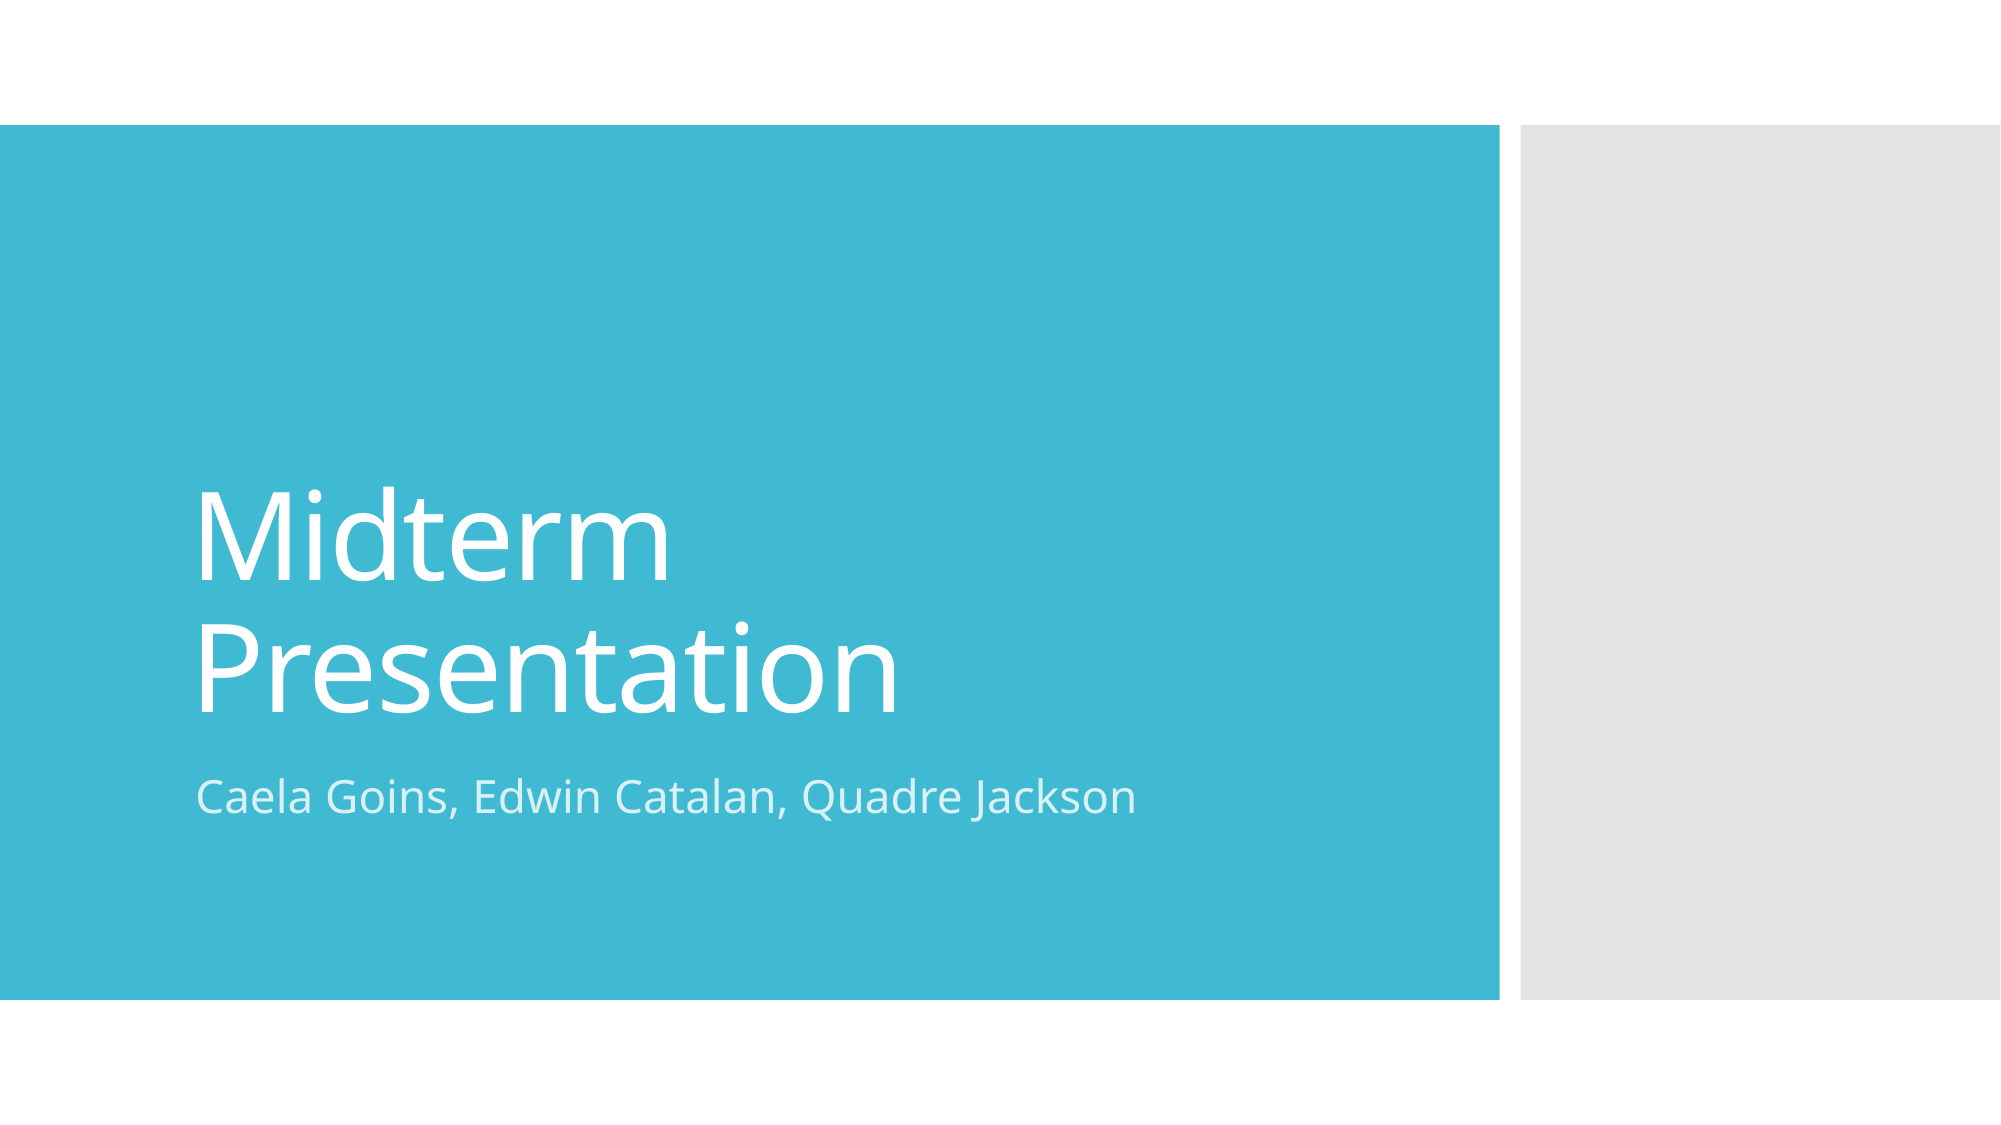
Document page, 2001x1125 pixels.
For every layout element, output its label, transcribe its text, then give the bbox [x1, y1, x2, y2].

title Midterm Presentation [175, 213, 1376, 747]
subtitle Caela Goins, Edwin Catalan, Quadre Jackson [180, 766, 1381, 917]
